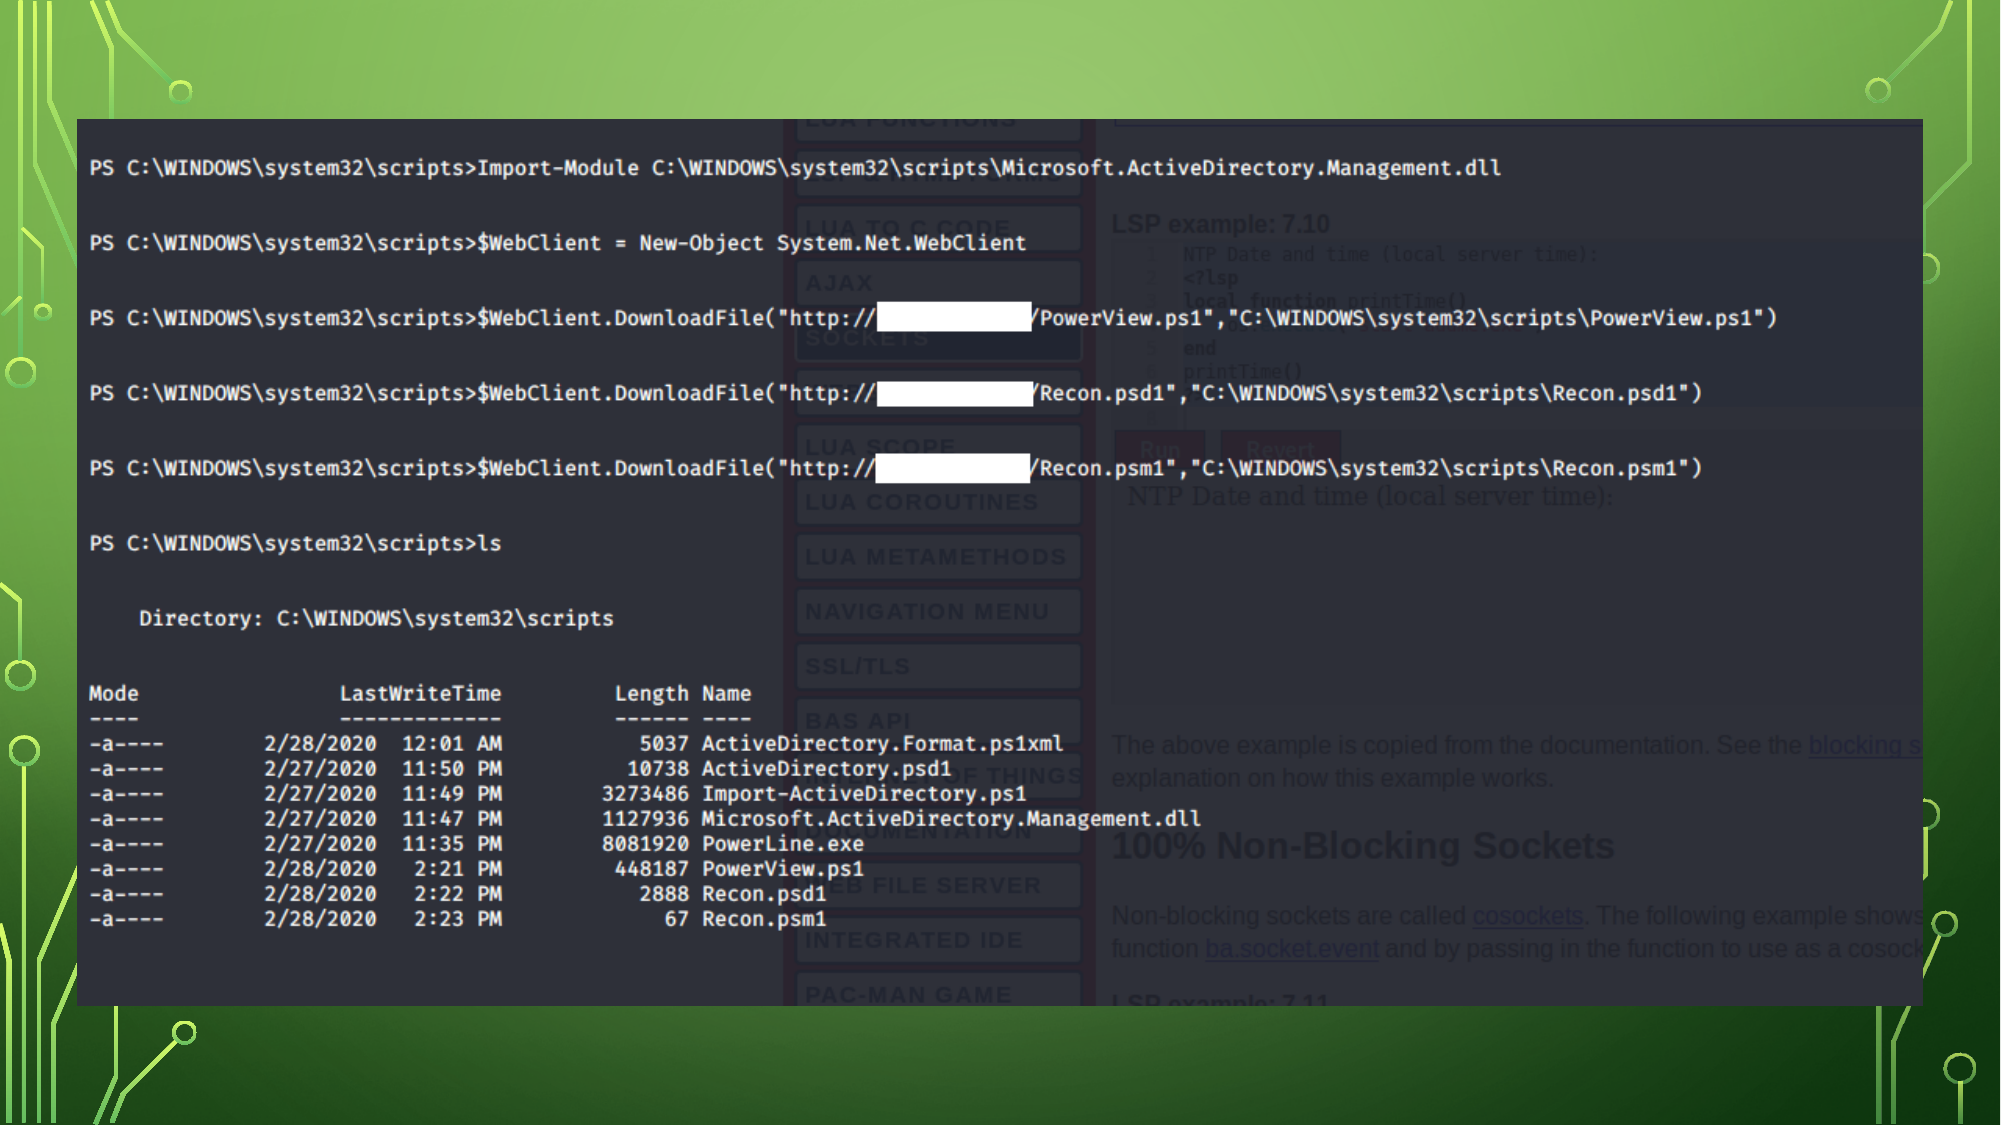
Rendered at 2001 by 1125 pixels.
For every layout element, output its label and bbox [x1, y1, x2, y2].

picture [77, 119, 1923, 1006]
